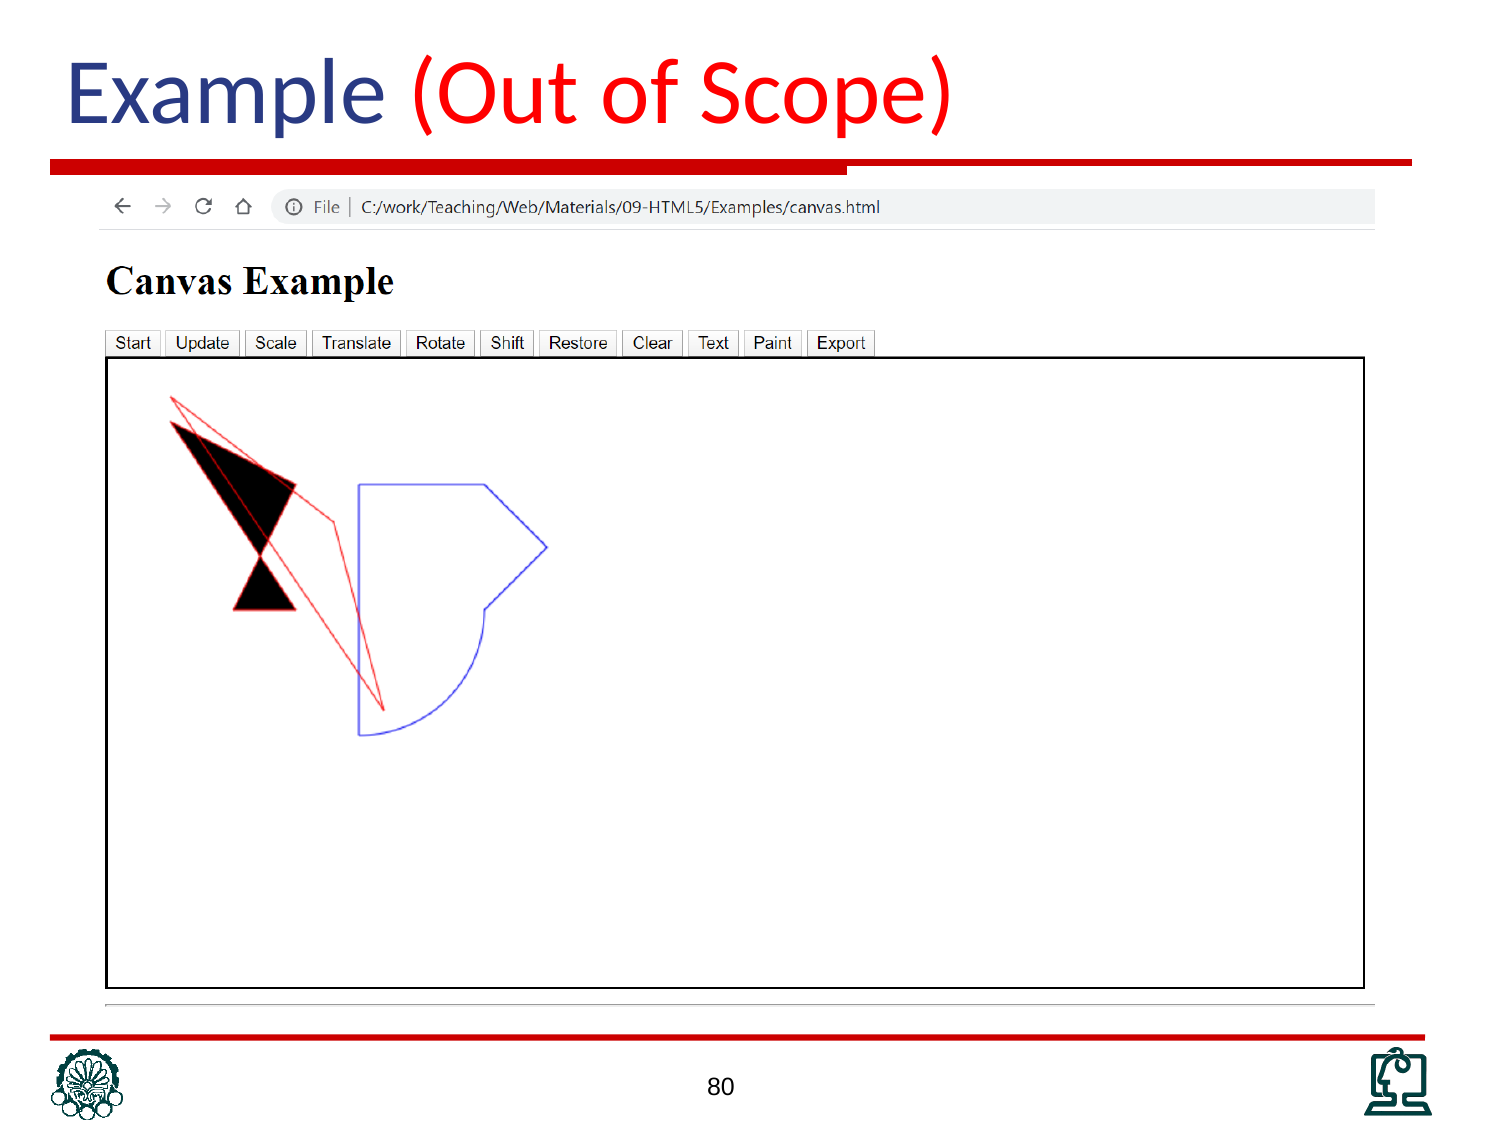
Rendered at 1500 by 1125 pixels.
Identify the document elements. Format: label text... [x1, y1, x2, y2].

picture [1362, 1045, 1438, 1119]
picture [50, 1047, 125, 1122]
title Example (Out of Scope) [49, 24, 1438, 151]
slide_number 80 [649, 1062, 751, 1103]
picture [99, 187, 1376, 1013]
